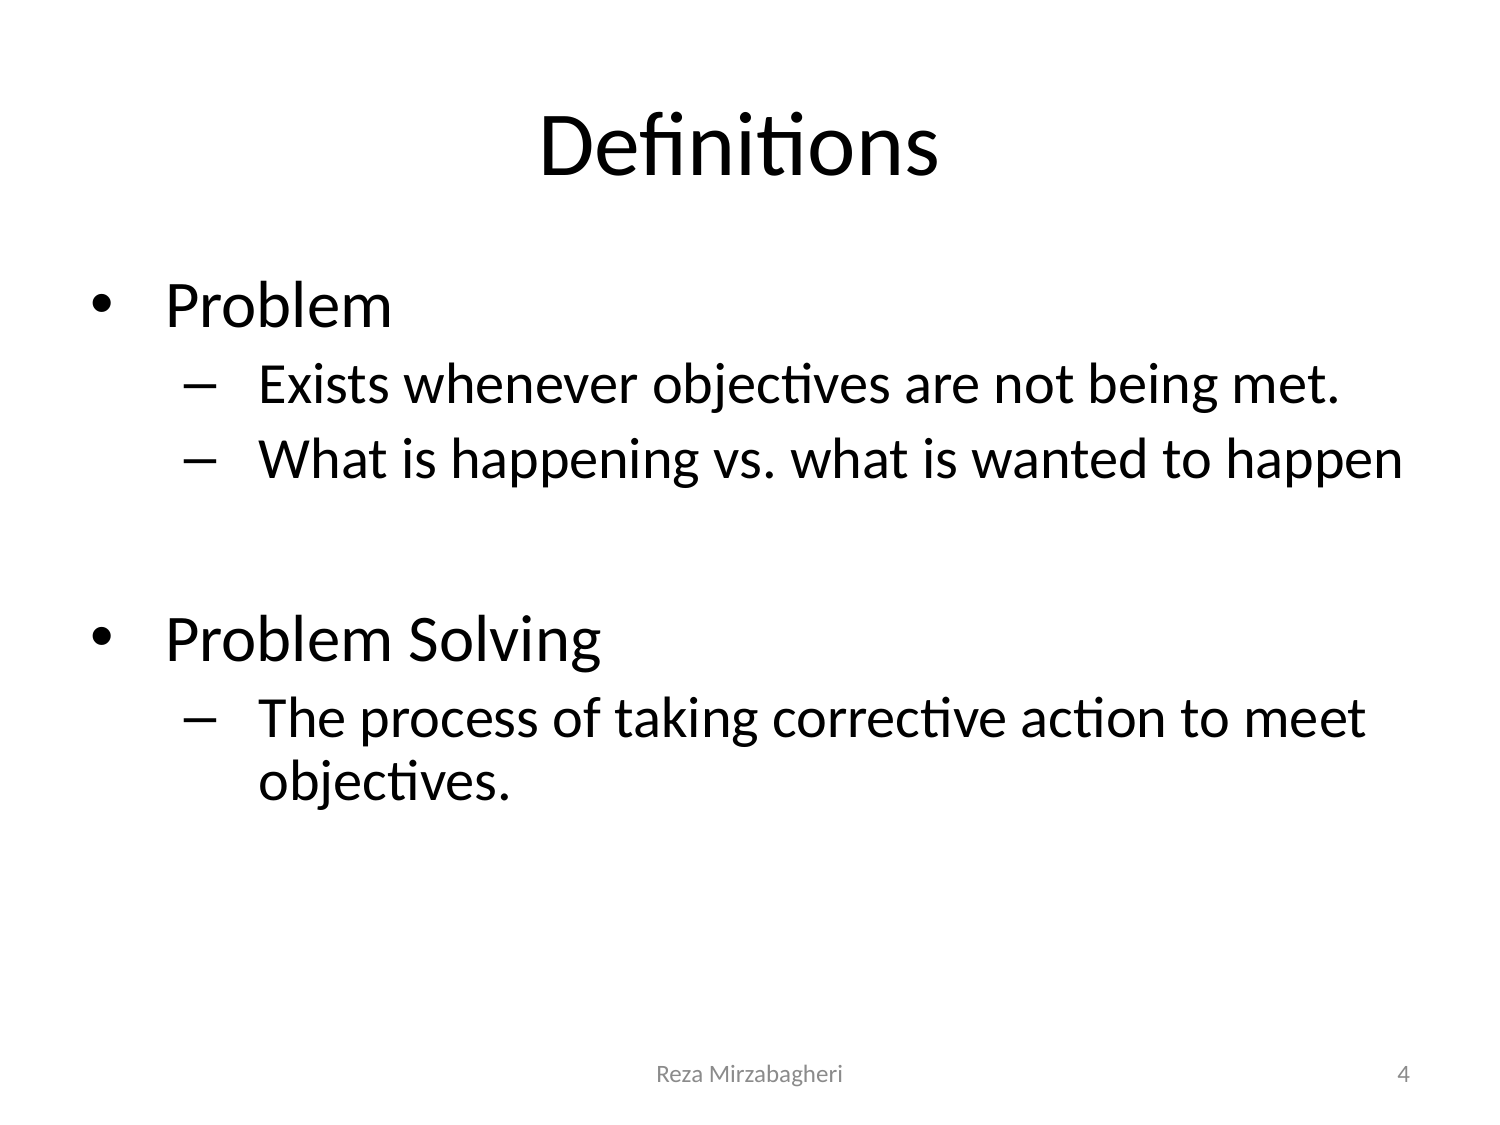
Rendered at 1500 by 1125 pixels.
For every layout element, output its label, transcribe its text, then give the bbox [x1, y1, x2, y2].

list Problem Exists whenever objectives are not being met. What is happening vs. what is wanted to happen Problem Solving The process of taking corrective action to meet objectives. [75, 262, 1425, 1005]
footer Reza Mirzabagheri [512, 1042, 988, 1103]
slide_number 4 [1074, 1042, 1425, 1103]
title Definitions [75, 45, 1425, 233]
